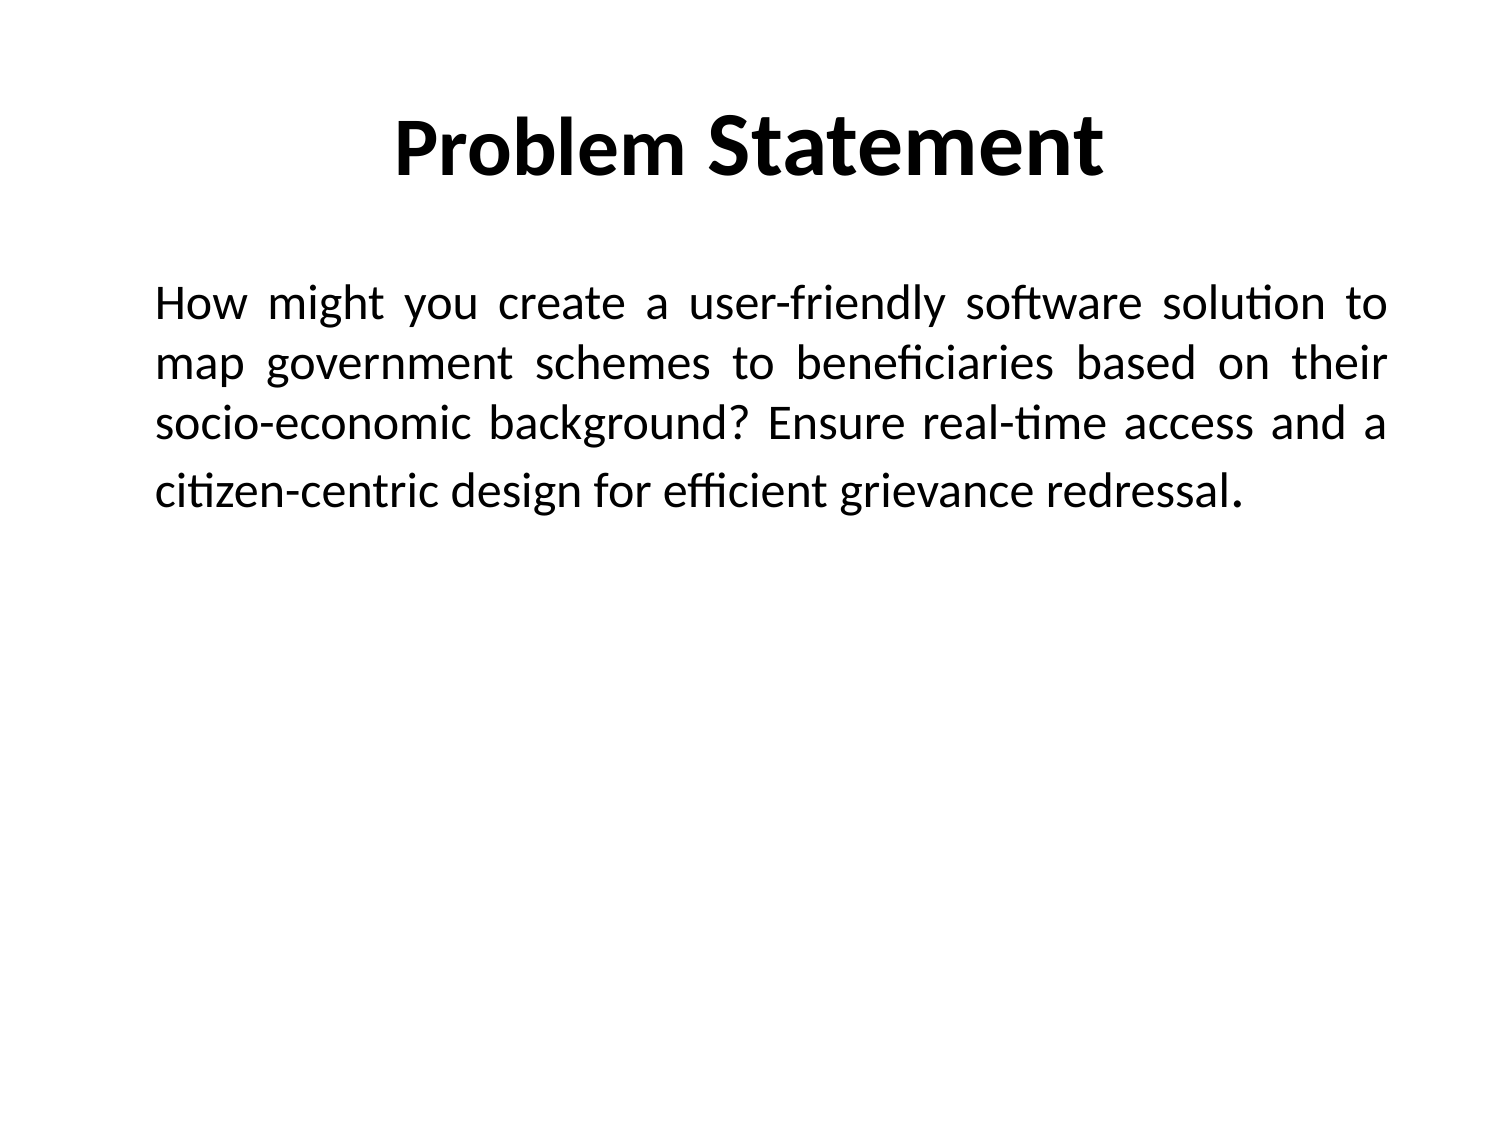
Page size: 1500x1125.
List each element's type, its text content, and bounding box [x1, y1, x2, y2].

title Problem Statement [75, 45, 1425, 233]
list How might you create a user-friendly software solution to map government schemes to beneficiaries based on their socio-economic background? Ensure real-time access and a citizen-centric design for efficient grievance redressal. [139, 262, 1404, 806]
